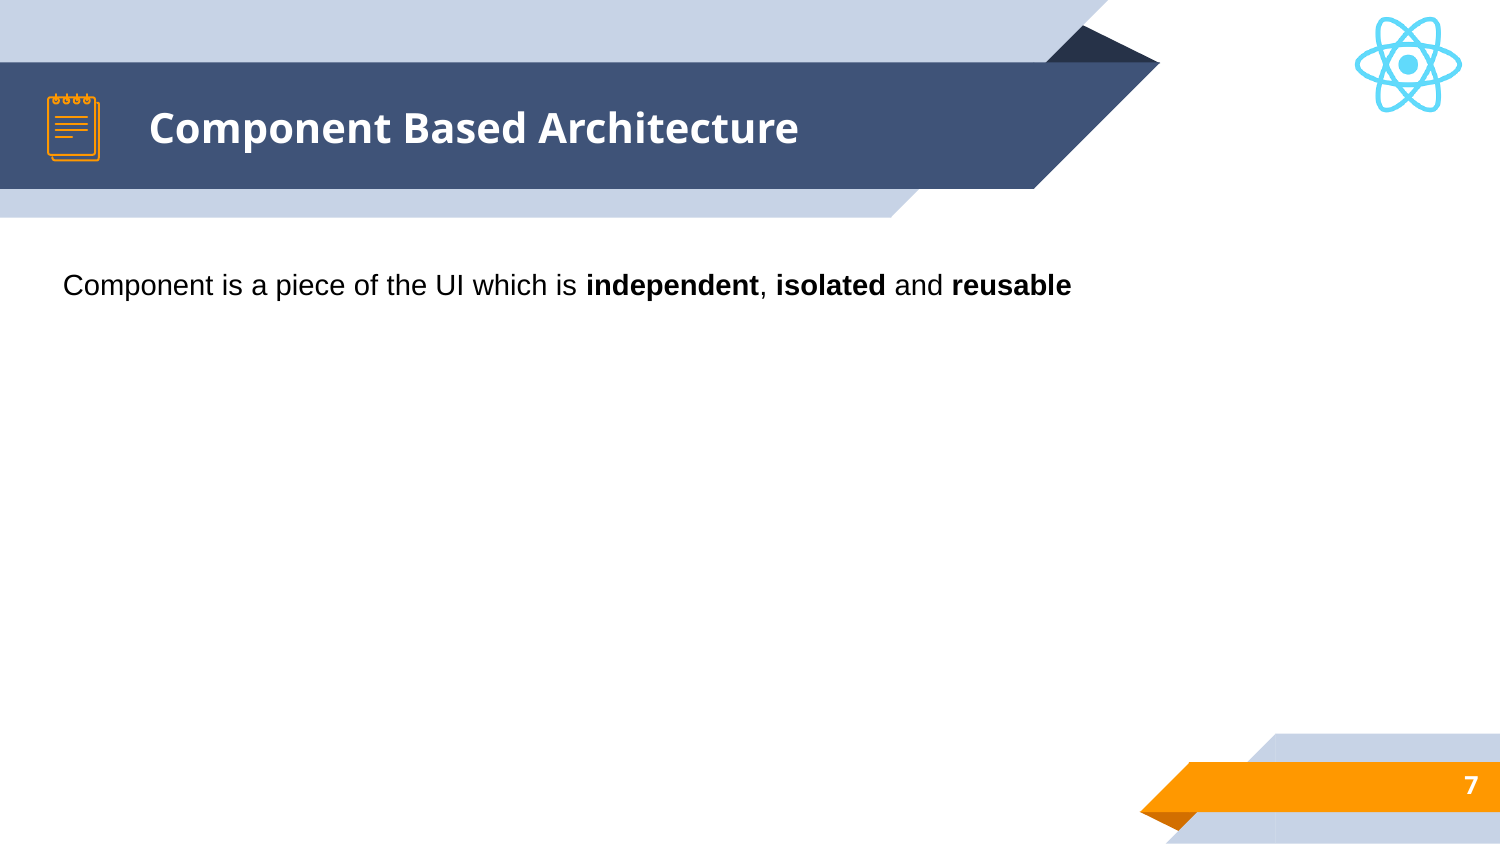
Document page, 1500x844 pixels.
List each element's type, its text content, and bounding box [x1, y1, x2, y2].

picture [1316, 0, 1500, 130]
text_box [47, 93, 100, 161]
slide_number 7 [1249, 760, 1494, 813]
title Component Based Architecture [133, 64, 997, 190]
text_box Component is a piece of the UI which is independent, isolated and reusable [48, 259, 1443, 309]
